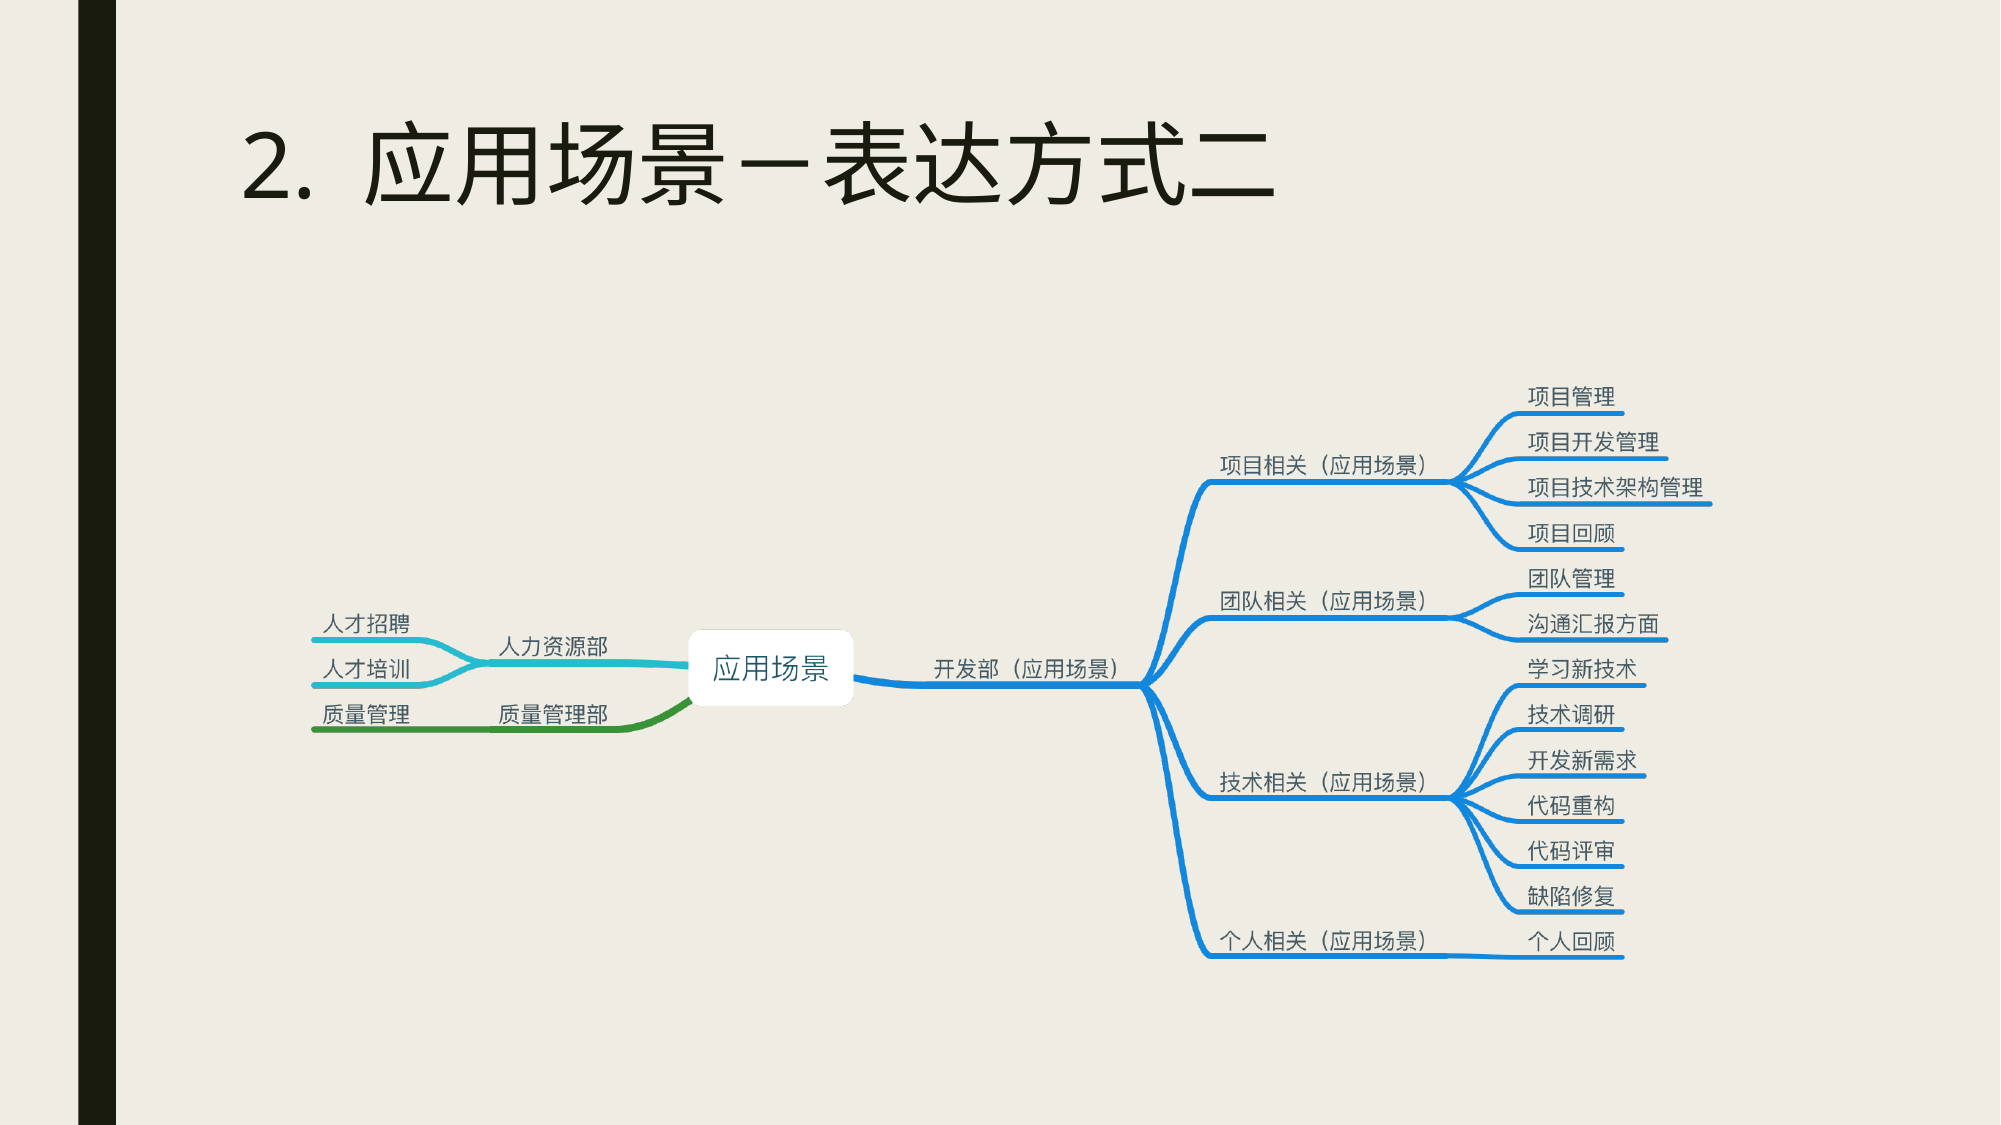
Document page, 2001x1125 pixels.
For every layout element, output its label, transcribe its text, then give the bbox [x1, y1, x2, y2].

title 2. 应用场景－表达方式二 [225, 112, 1800, 357]
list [309, 374, 1716, 963]
